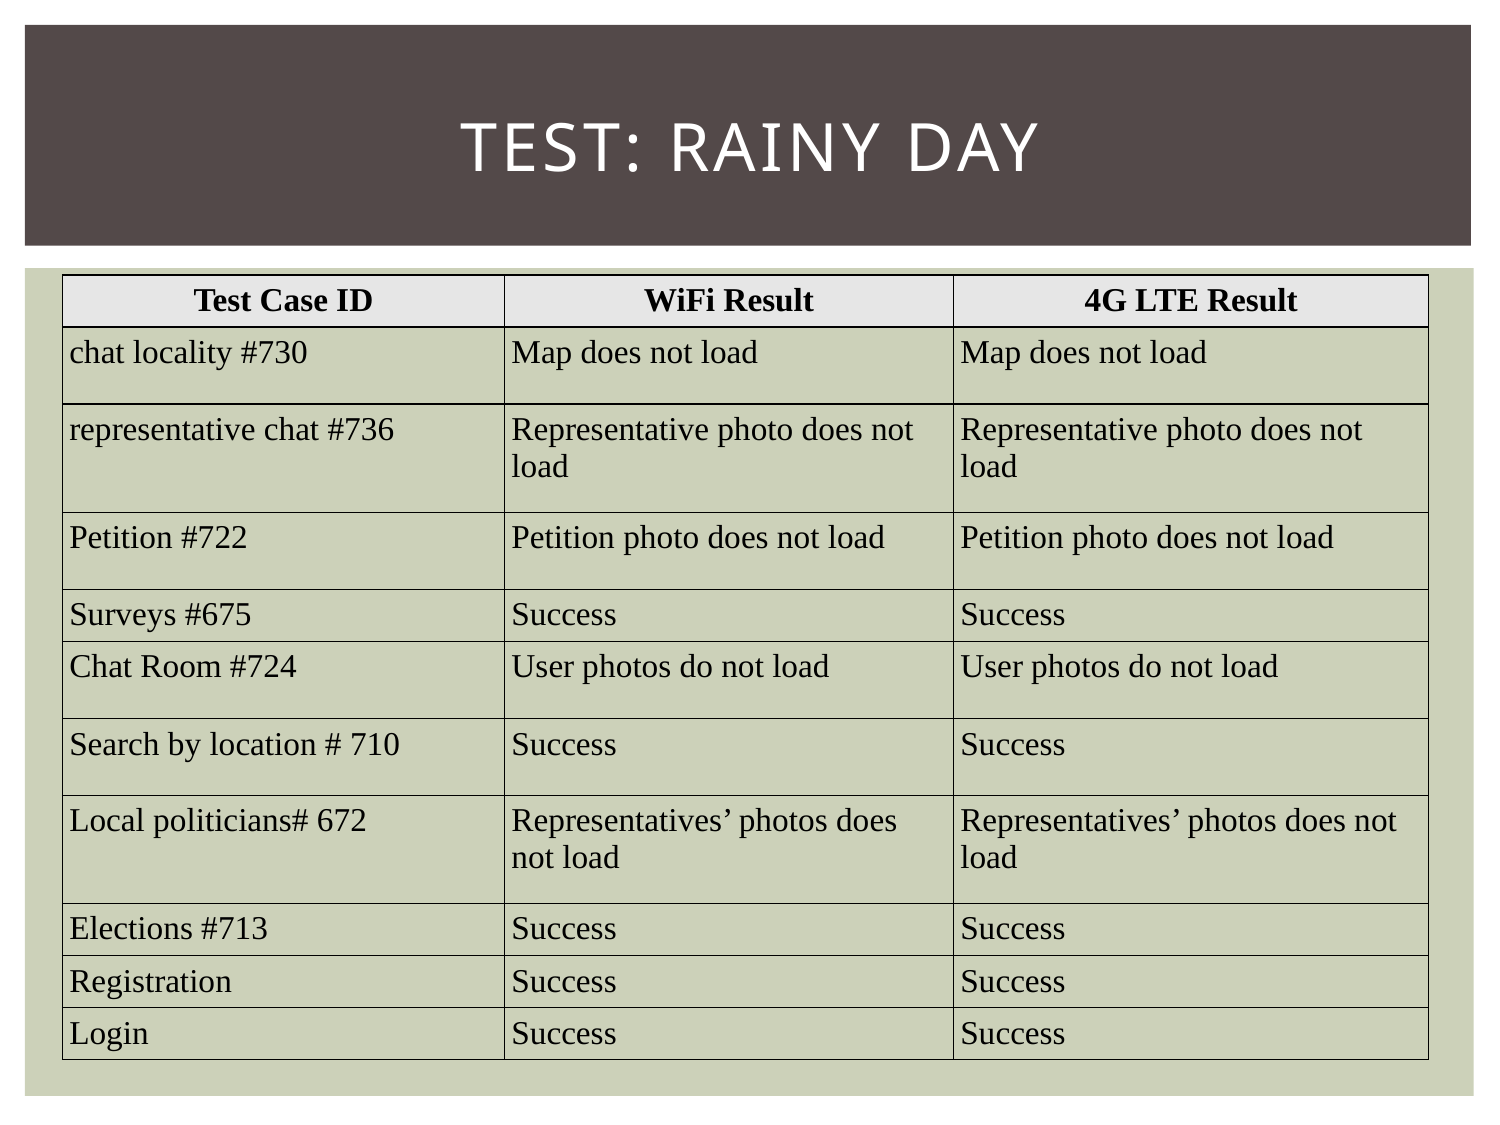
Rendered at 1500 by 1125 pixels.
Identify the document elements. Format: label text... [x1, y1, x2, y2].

table_cell Representative photo does not load [954, 405, 1428, 512]
table_cell Success [954, 590, 1428, 641]
table_cell Success [954, 1008, 1428, 1059]
table_cell Success [954, 719, 1428, 795]
table_cell Petition photo does not load [954, 513, 1428, 589]
table_cell Login [63, 1008, 504, 1059]
table_cell Success [505, 956, 953, 1007]
table_cell Local politicians# 672 [63, 796, 504, 903]
table_header WiFi Result [505, 276, 953, 326]
table_cell representative chat #736 [63, 405, 504, 512]
table_cell Success [505, 590, 953, 641]
table_cell Representatives’ photos does not load [505, 796, 953, 903]
title Test: rainy day [62, 58, 1438, 232]
table_header Test Case ID [63, 276, 504, 326]
table_cell Map does not load [505, 328, 953, 403]
table_cell User photos do not load [954, 642, 1428, 718]
table_cell Success [954, 904, 1428, 955]
table_cell Petition photo does not load [505, 513, 953, 589]
table_cell Success [505, 719, 953, 795]
table_cell User photos do not load [505, 642, 953, 718]
table_cell Surveys #675 [63, 590, 504, 641]
table_cell Map does not load [954, 328, 1428, 403]
table_cell Petition #722 [63, 513, 504, 589]
table_cell Registration [63, 956, 504, 1007]
table_cell Chat Room #724 [63, 642, 504, 718]
table_cell Search by location # 710 [63, 719, 504, 795]
table_cell Success [954, 956, 1428, 1007]
table_header 4G LTE Result [954, 276, 1428, 326]
table_cell Elections #713 [63, 904, 504, 955]
table_cell chat locality #730 [63, 328, 504, 403]
table_cell Success [505, 904, 953, 955]
table_cell Success [505, 1008, 953, 1059]
table_cell Representatives’ photos does not load [954, 796, 1428, 903]
table_cell Representative photo does not load [505, 405, 953, 512]
